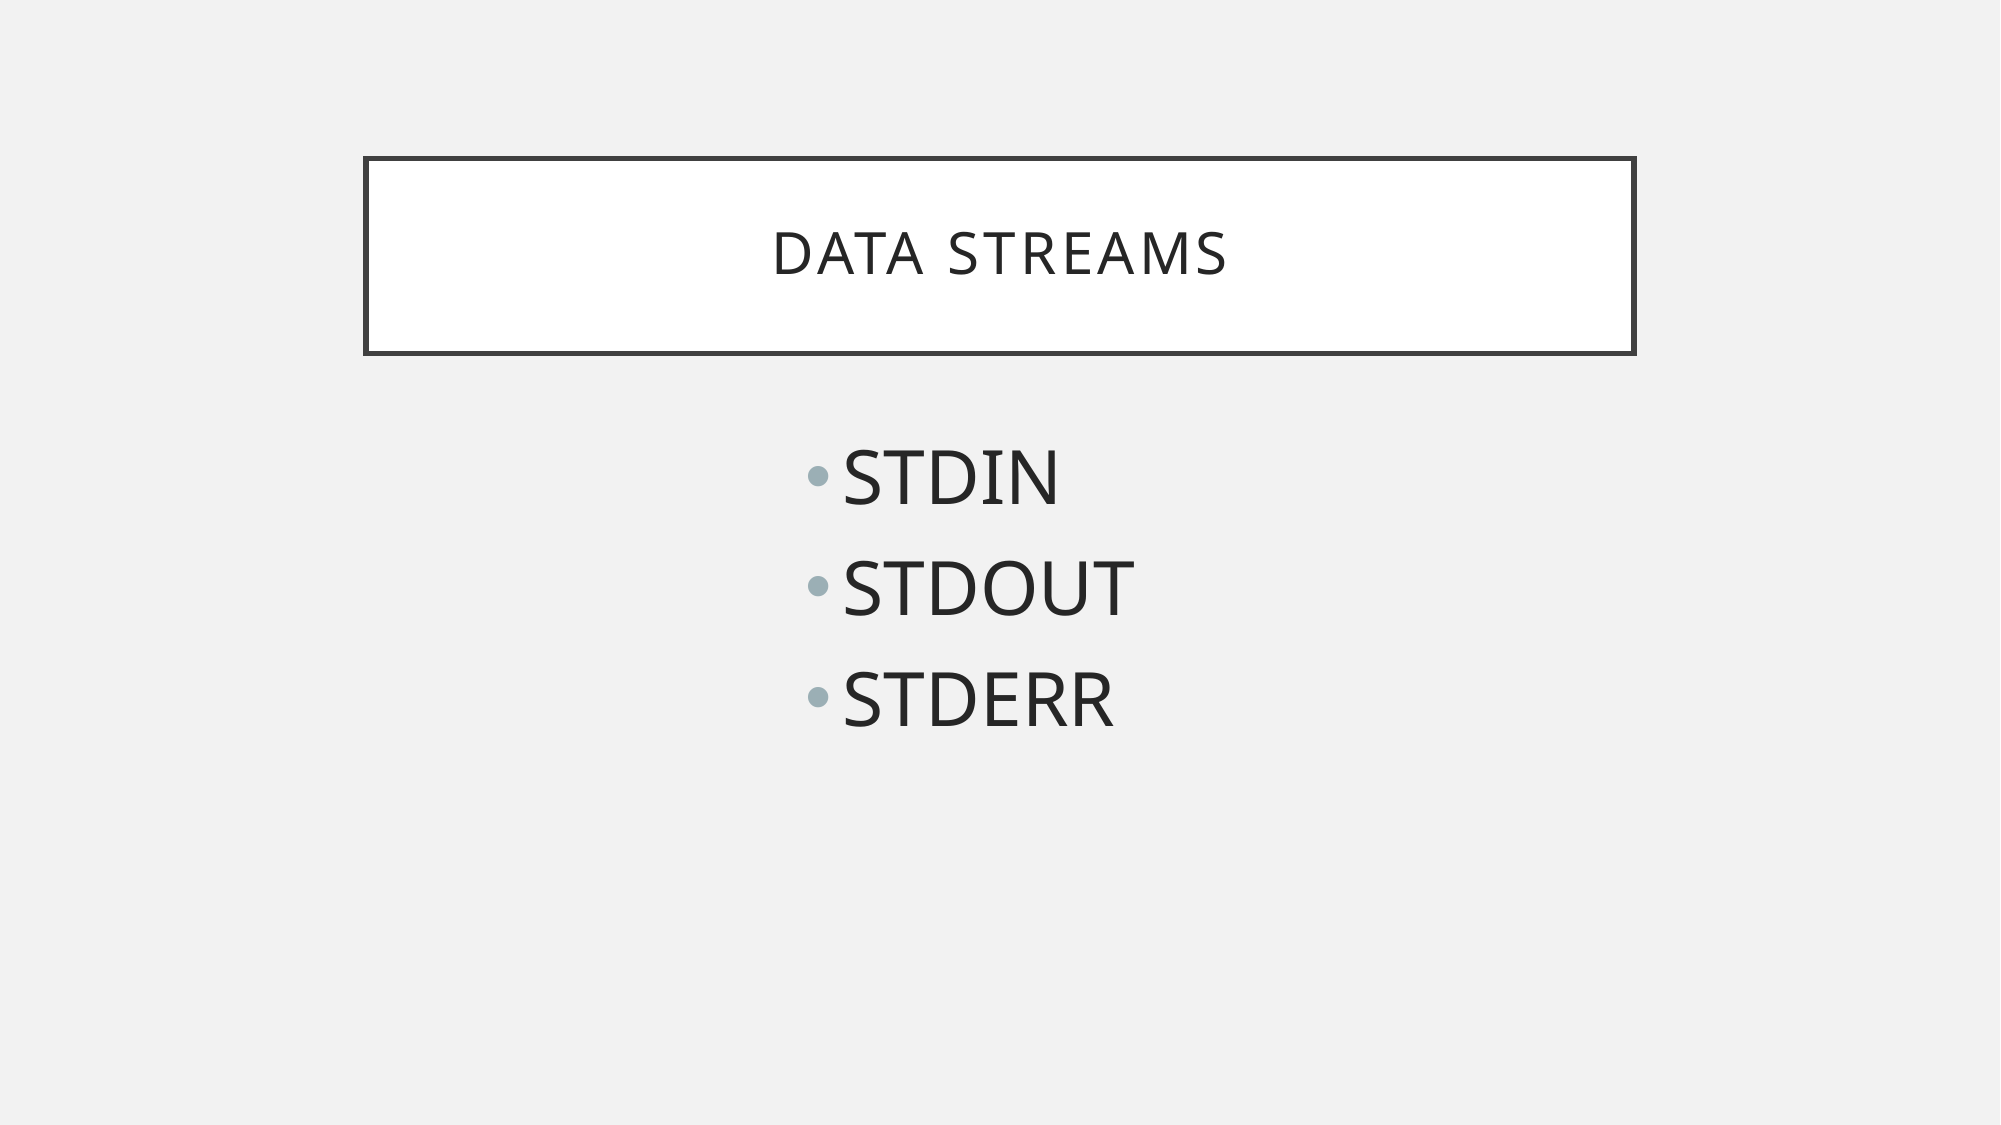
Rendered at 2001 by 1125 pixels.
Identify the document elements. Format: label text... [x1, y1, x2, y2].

title data streams [363, 156, 1637, 356]
list STDIN STDOUT STDERR [790, 422, 1244, 772]
